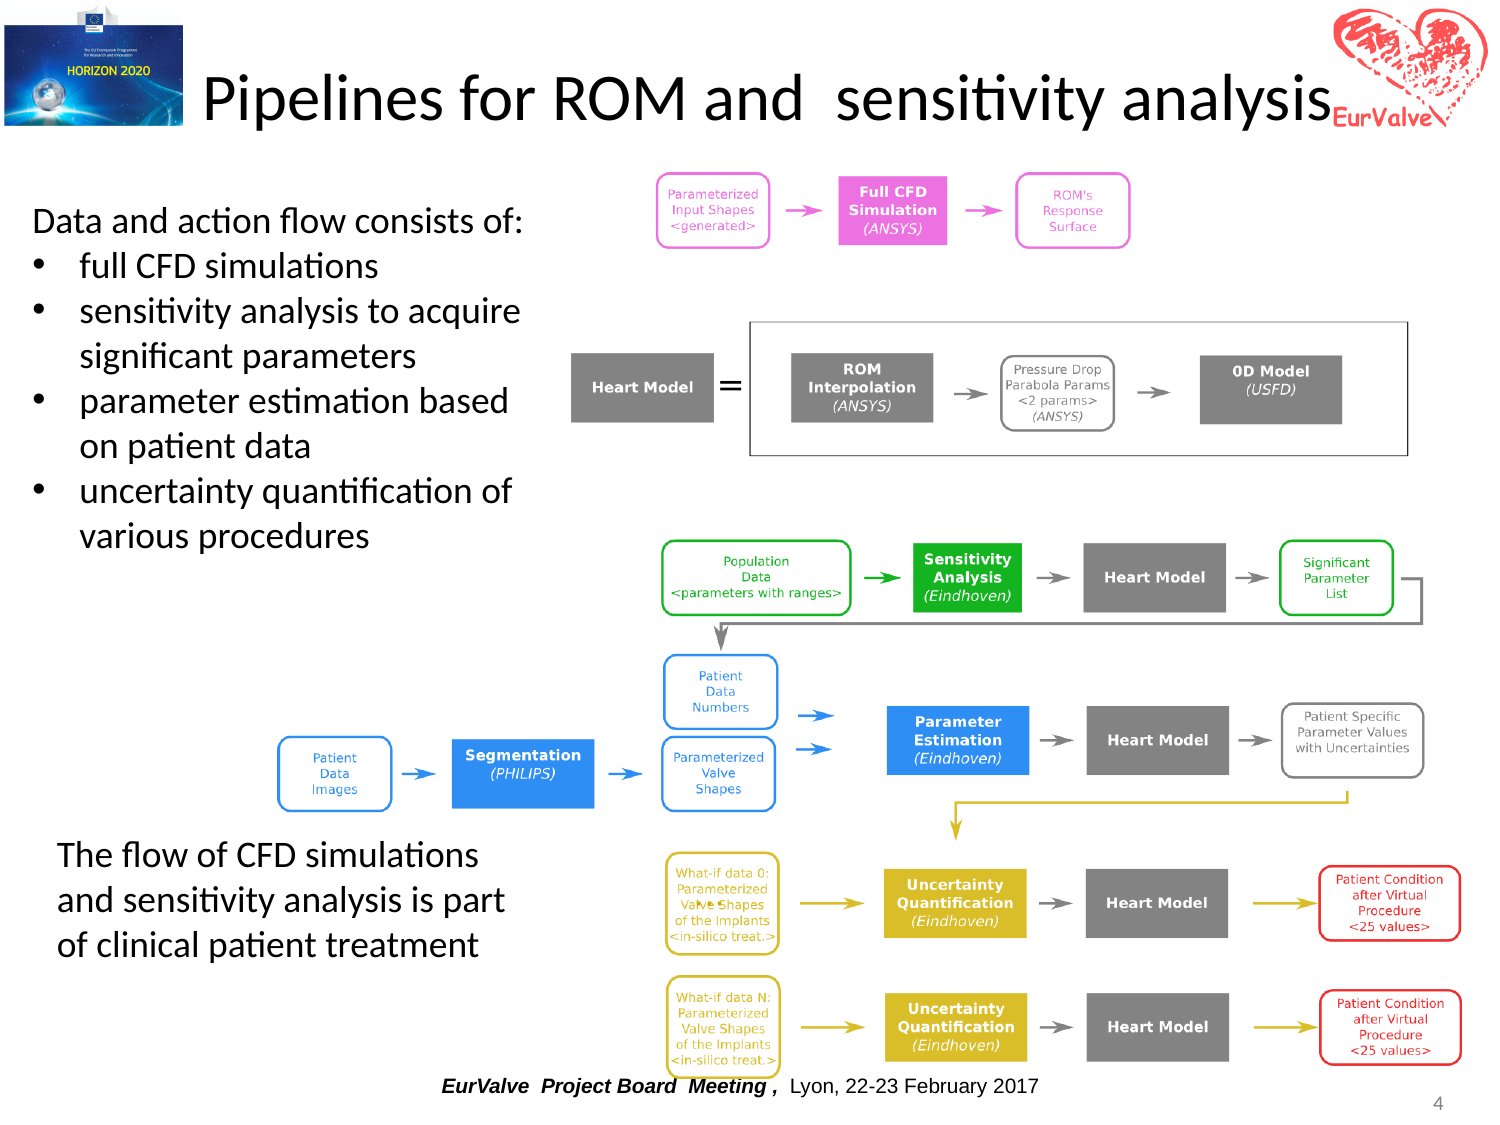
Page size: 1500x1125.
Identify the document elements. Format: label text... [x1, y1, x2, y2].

text_box The flow of CFD simulations and sensitivity analysis is part of clinical patient treatment [42, 822, 272, 972]
picture [1353, 4, 1492, 131]
text_box Pipelines for ROM and sensitivity analysis [182, 0, 1353, 188]
text_box Data and action flow consists of: full CFD simulations sensitivity analysis to acquire significant parameters parameter estimation based on patient data uncertainty quantification of various procedures [17, 188, 272, 564]
picture [277, 172, 1463, 1080]
